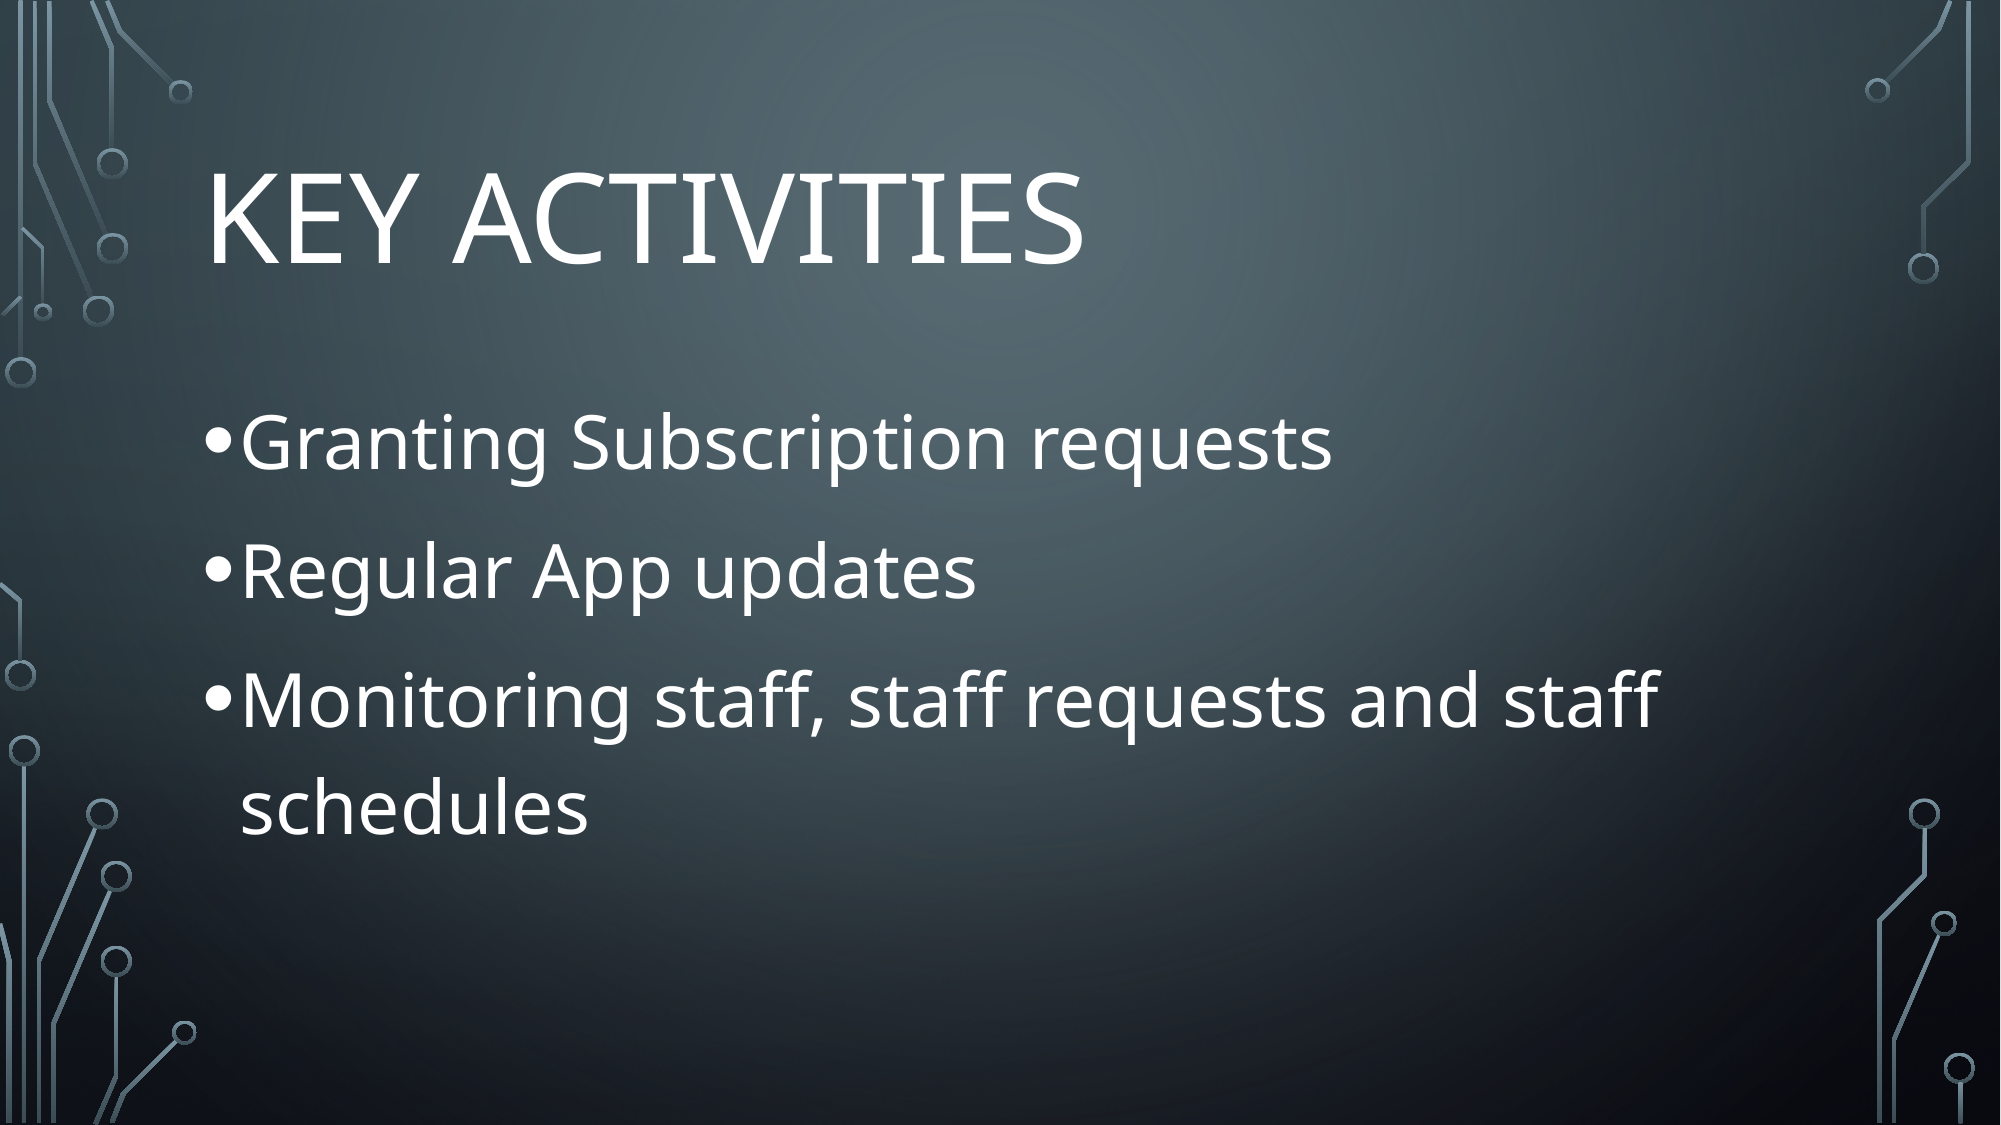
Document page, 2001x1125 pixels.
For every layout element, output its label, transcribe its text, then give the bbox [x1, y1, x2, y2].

list Granting Subscription requests Regular App updates Monitoring staff, staff requests and staff schedules [187, 369, 1813, 950]
title Key activities [187, 101, 1813, 344]
